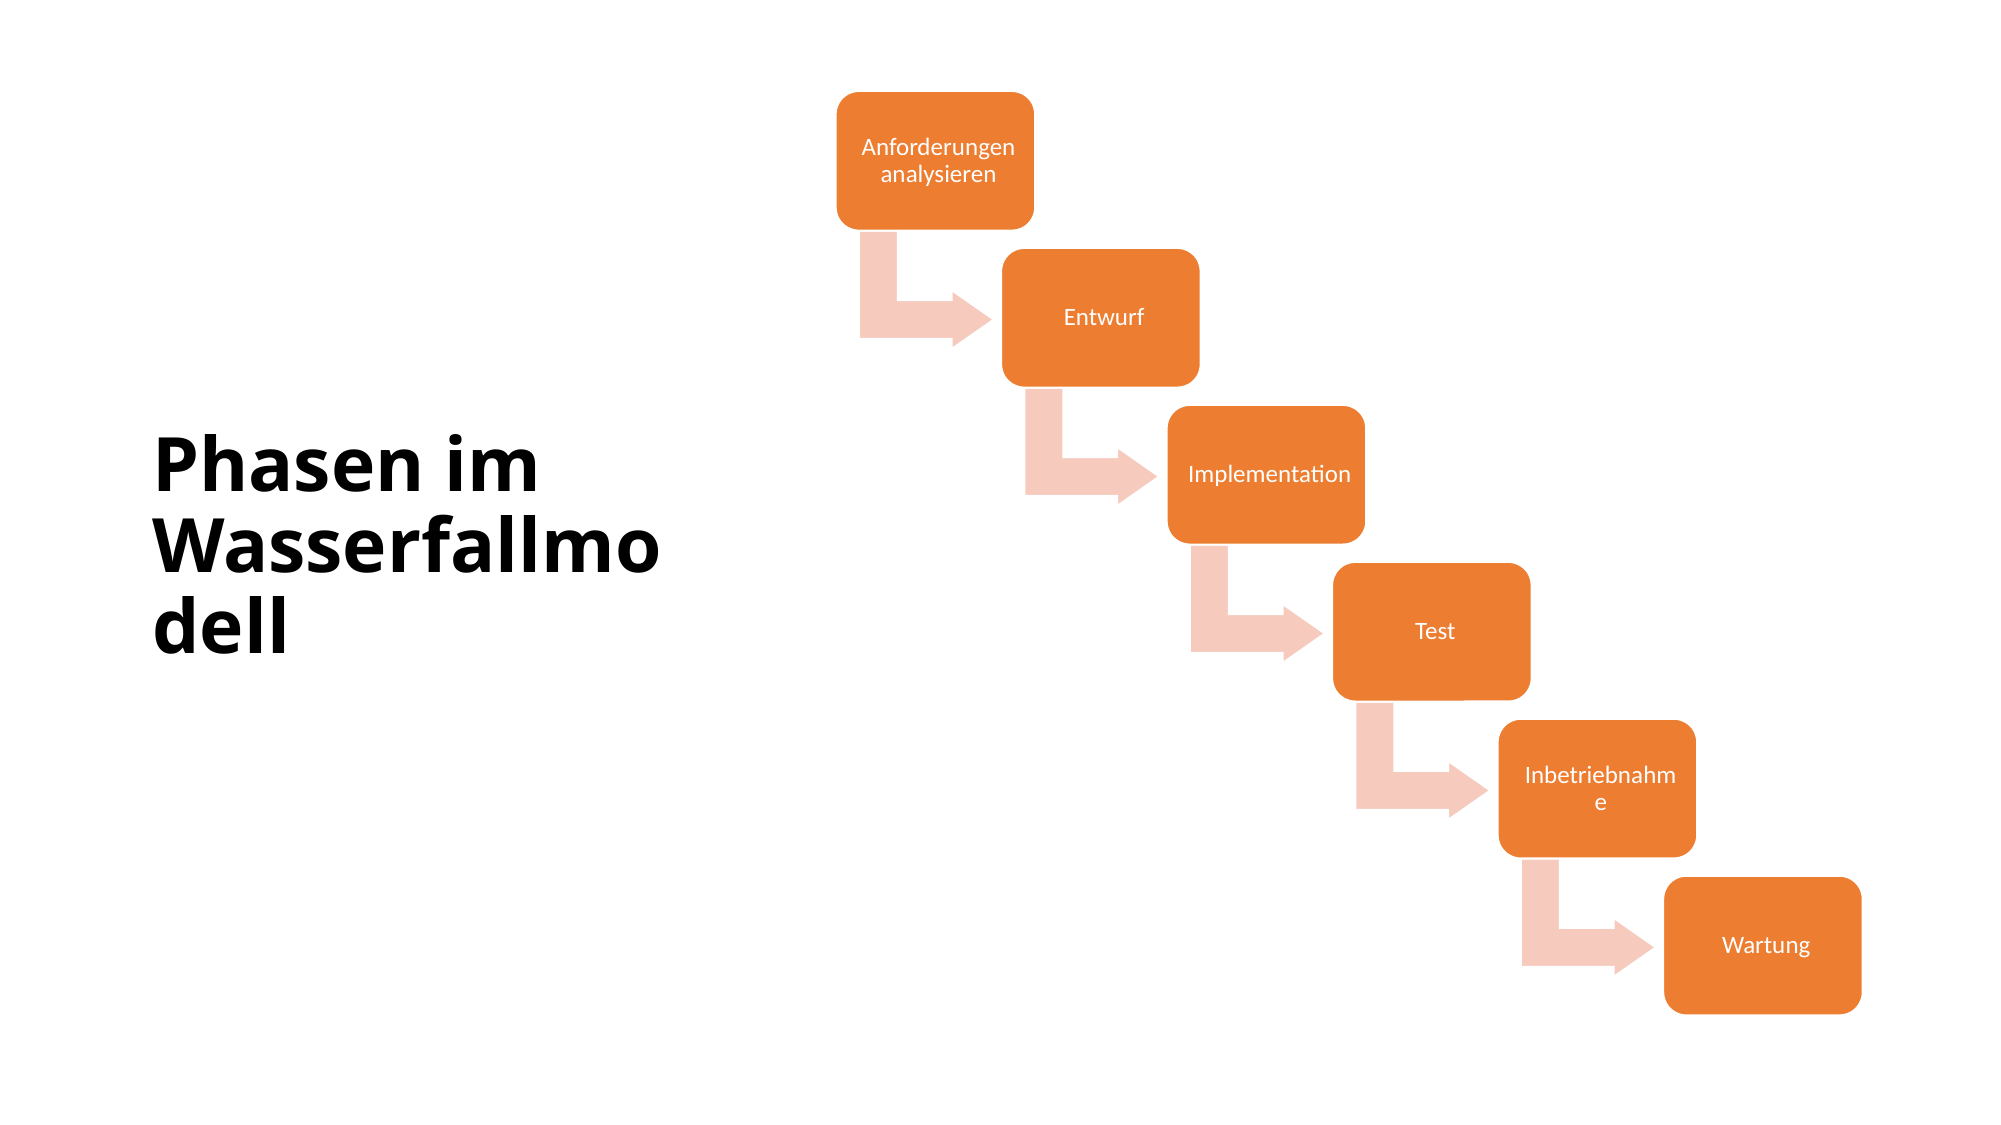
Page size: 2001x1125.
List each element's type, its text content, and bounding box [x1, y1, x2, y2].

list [835, 101, 1863, 1005]
title Phasen im Wasserfallmodell [137, 91, 691, 1005]
